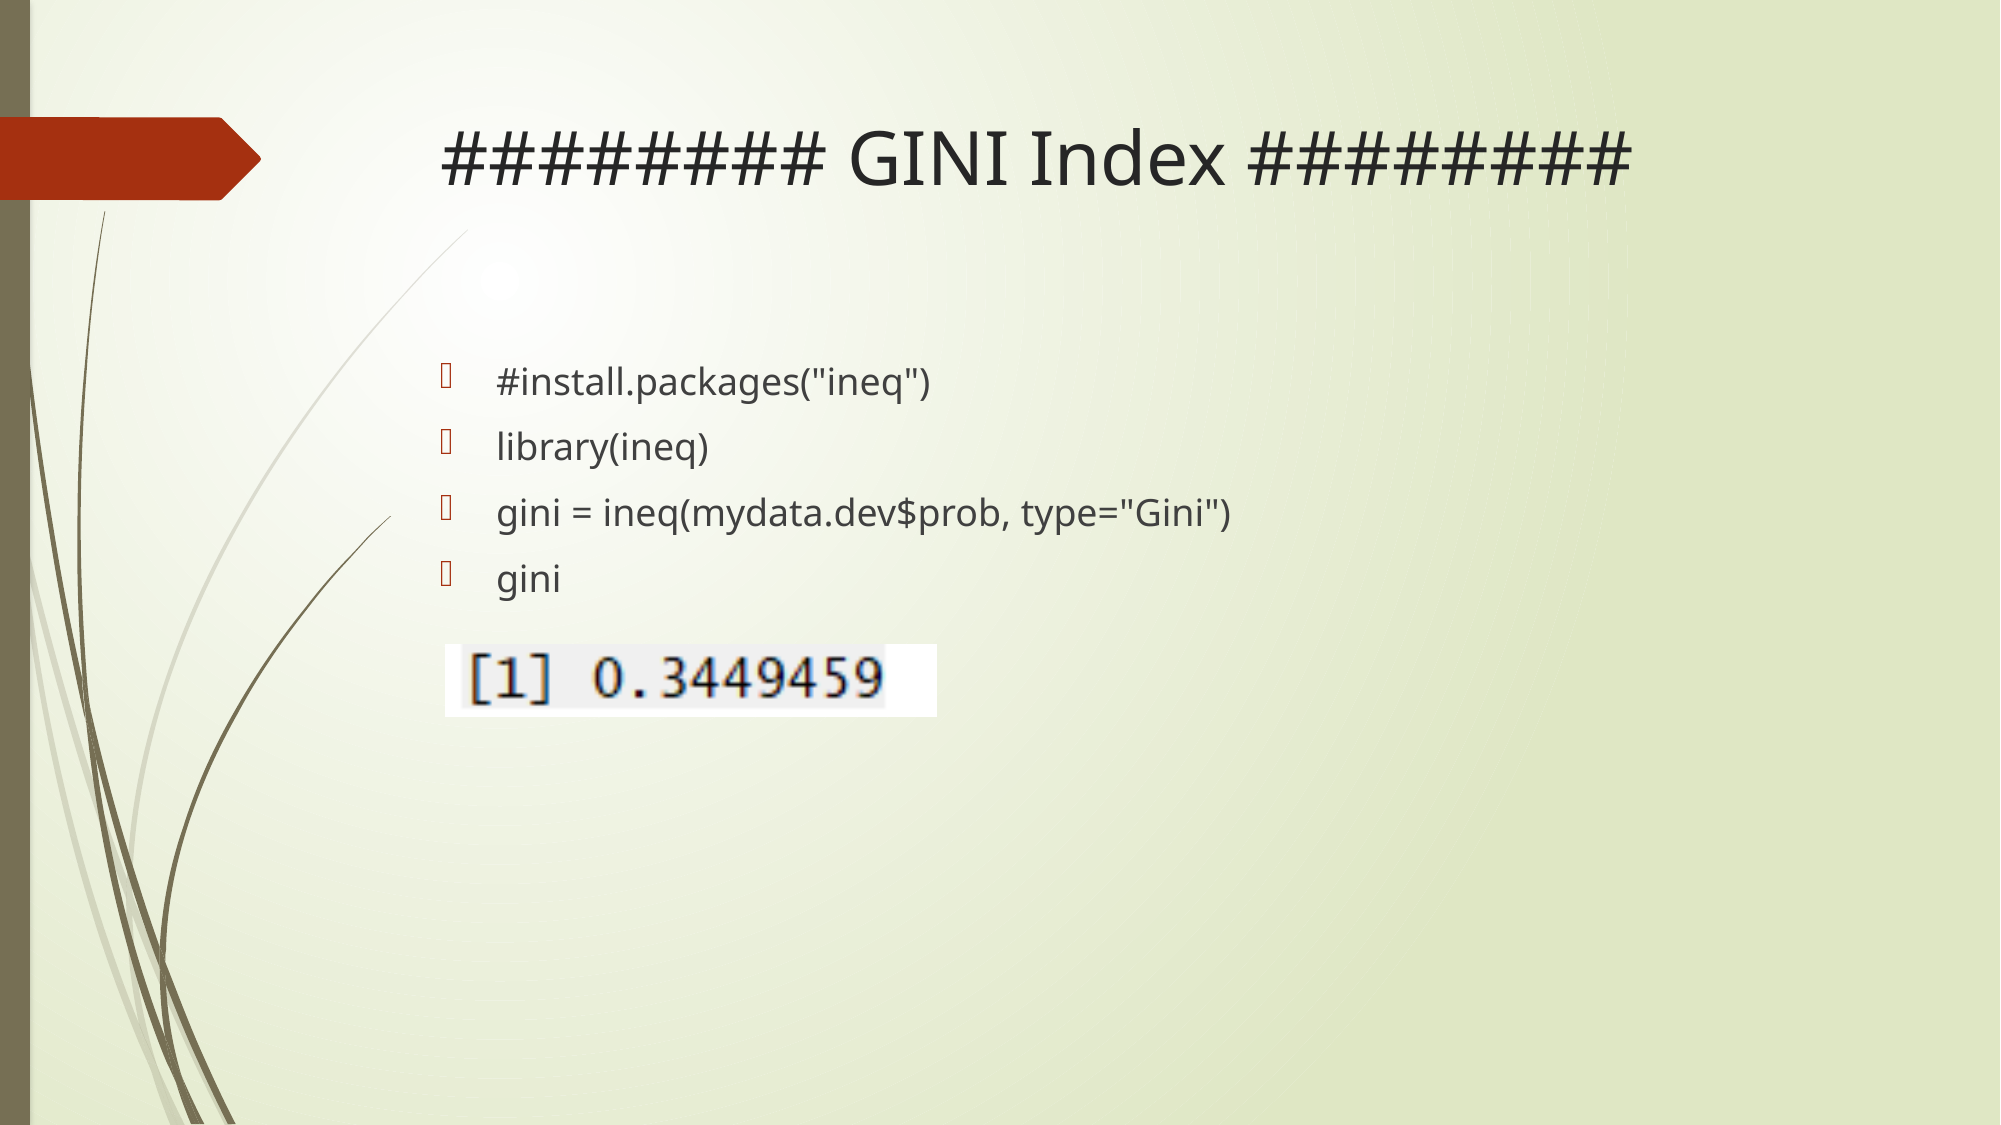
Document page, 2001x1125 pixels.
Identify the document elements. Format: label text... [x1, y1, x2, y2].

picture [444, 643, 937, 717]
title ######## GINI Index ######## [425, 102, 1888, 313]
list #install.packages("ineq") library(ineq) gini = ineq(mydata.dev$prob, type="Gini") gini [424, 350, 1888, 970]
